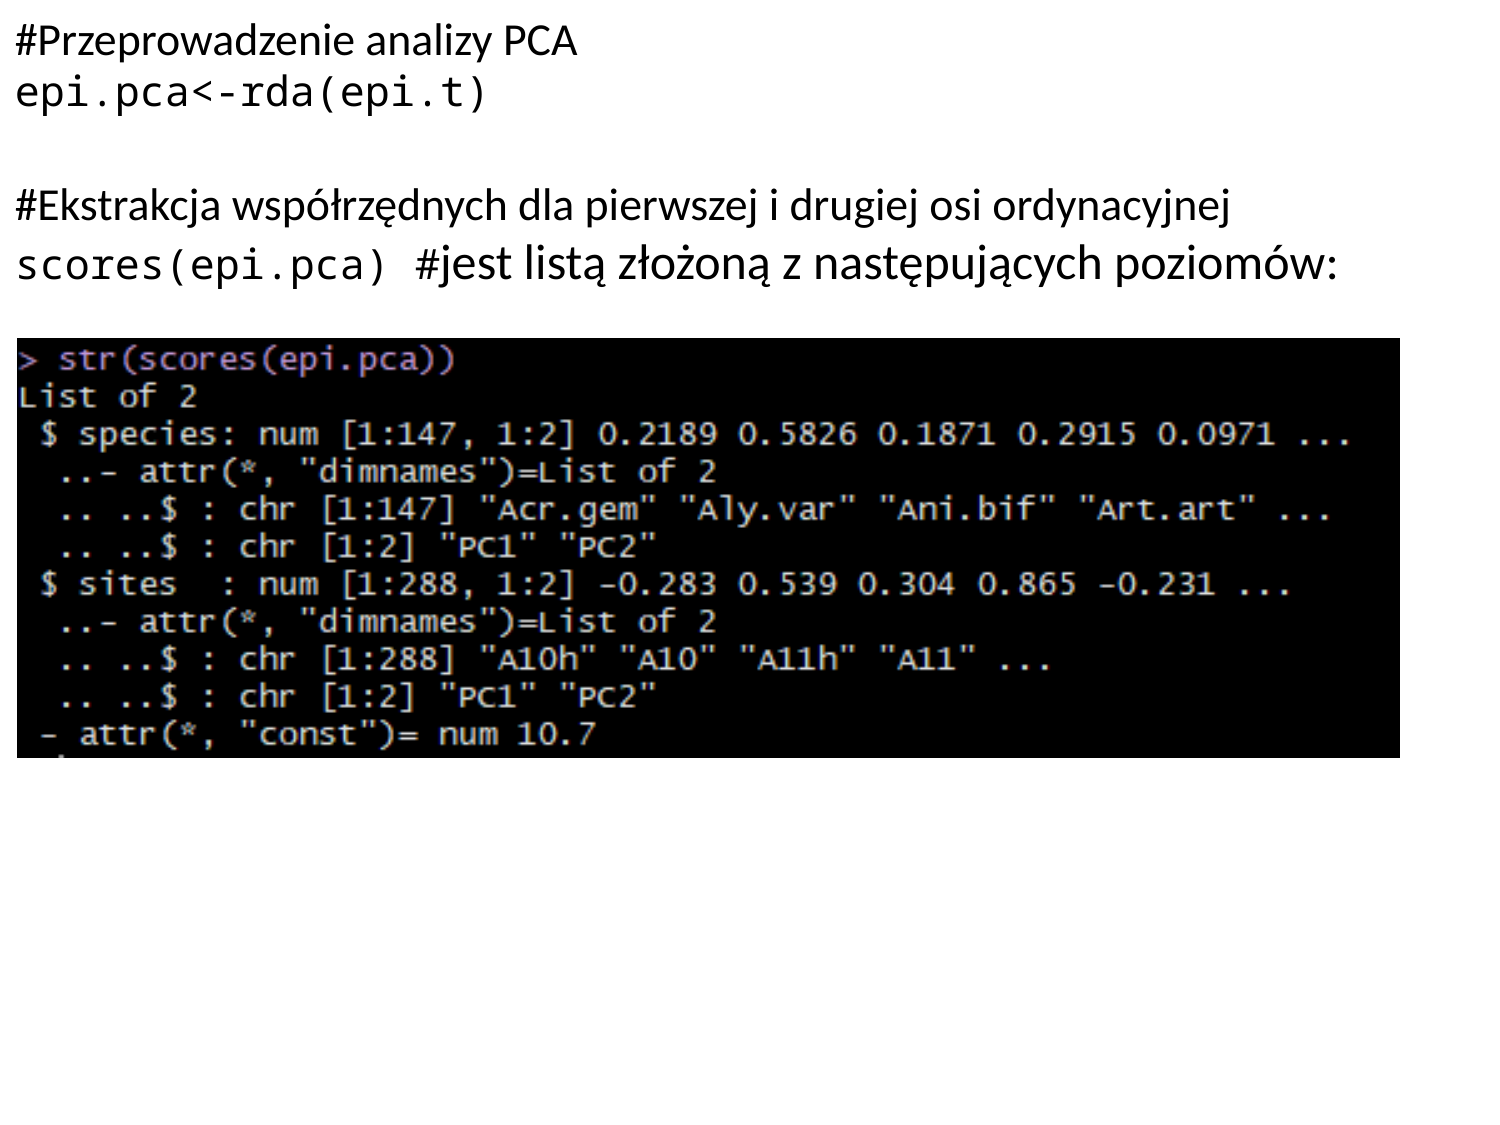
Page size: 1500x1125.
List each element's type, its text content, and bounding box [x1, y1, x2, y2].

text_box #Przeprowadzenie analizy PCA epi.pca<-rda(epi.t) #Ekstrakcja współrzędnych dla pierwszej i drugiej osi ordynacyjnej scores(epi.pca) #jest listą złożoną z następujących poziomów: [0, 2, 1500, 785]
picture [17, 337, 1400, 758]
